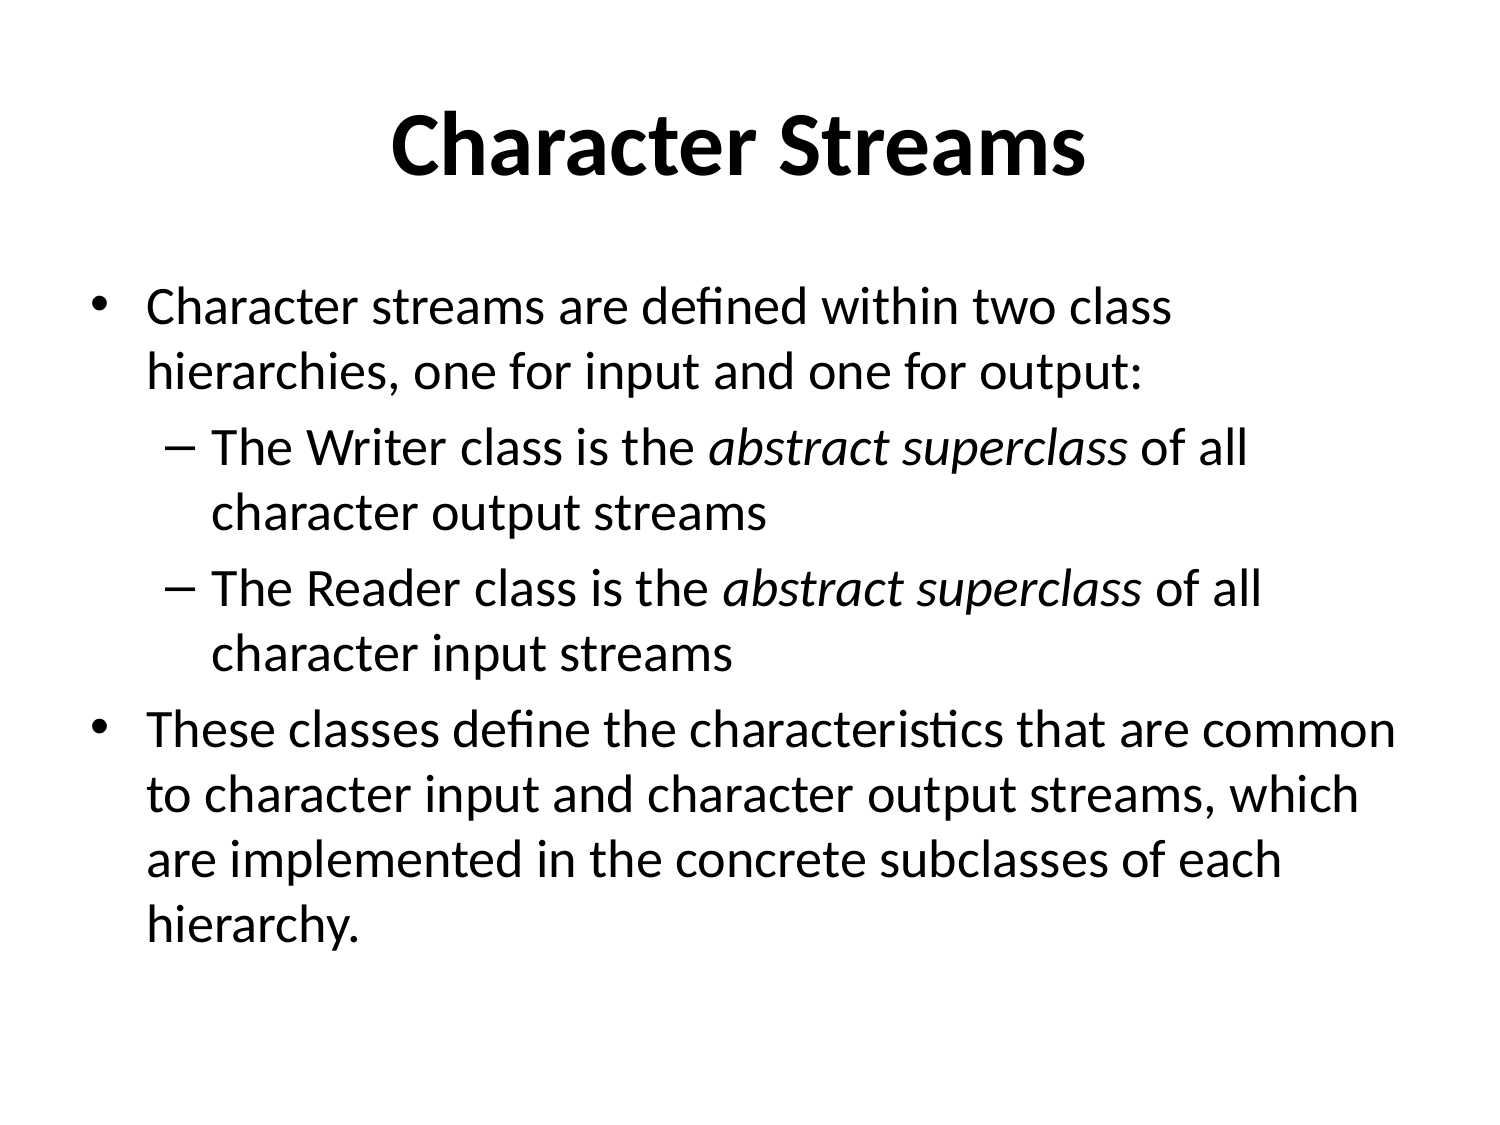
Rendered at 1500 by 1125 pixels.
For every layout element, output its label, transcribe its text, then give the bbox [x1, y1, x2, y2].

title Character Streams [75, 45, 1425, 233]
list Character streams are defined within two class hierarchies, one for input and one for output: The Writer class is the abstract superclass of all character output streams The Reader class is the abstract superclass of all character input streams These classes define the characteristics that are common to character input and character output streams, which are implemented in the concrete subclasses of each hierarchy. [75, 262, 1425, 1005]
